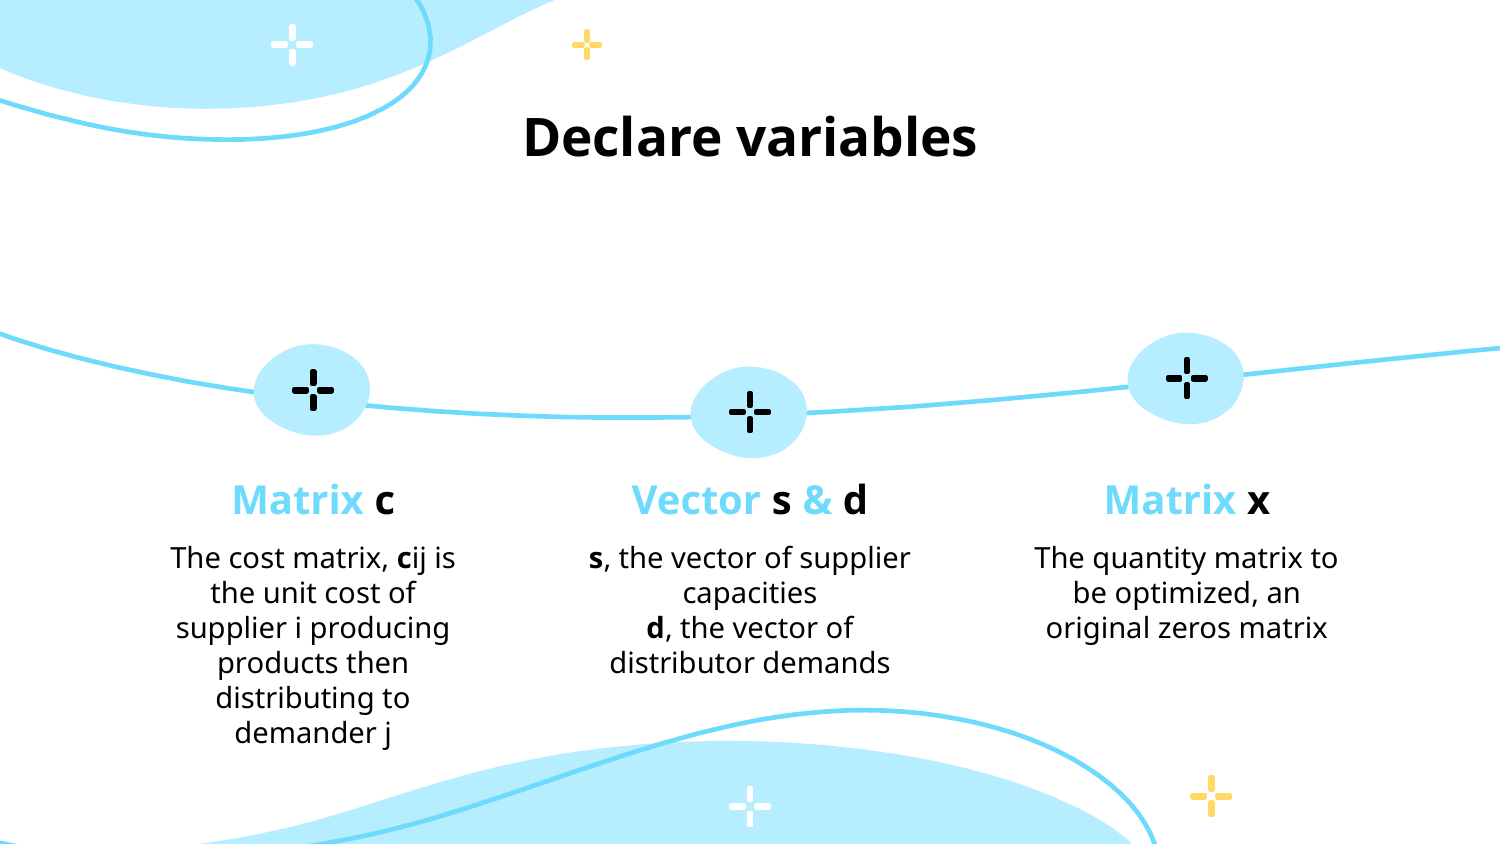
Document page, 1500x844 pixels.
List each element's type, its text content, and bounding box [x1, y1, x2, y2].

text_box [1192, 777, 1230, 815]
subtitle The cost matrix, cij is the unit cost of supplier i producing products then distributing to demander j [137, 524, 490, 655]
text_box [273, 26, 311, 64]
title Vector s & d [573, 459, 927, 524]
subtitle s, the vector of supplier capacities d, the vector of distributor demands [573, 524, 927, 655]
title Declare variables [118, 88, 1382, 183]
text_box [731, 787, 769, 826]
title Matrix c [137, 459, 490, 524]
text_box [677, 339, 823, 485]
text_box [1113, 305, 1260, 451]
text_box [573, 31, 601, 59]
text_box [240, 317, 386, 463]
title Matrix x [1010, 459, 1363, 524]
subtitle The quantity matrix to be optimized, an original zeros matrix [1010, 524, 1363, 655]
